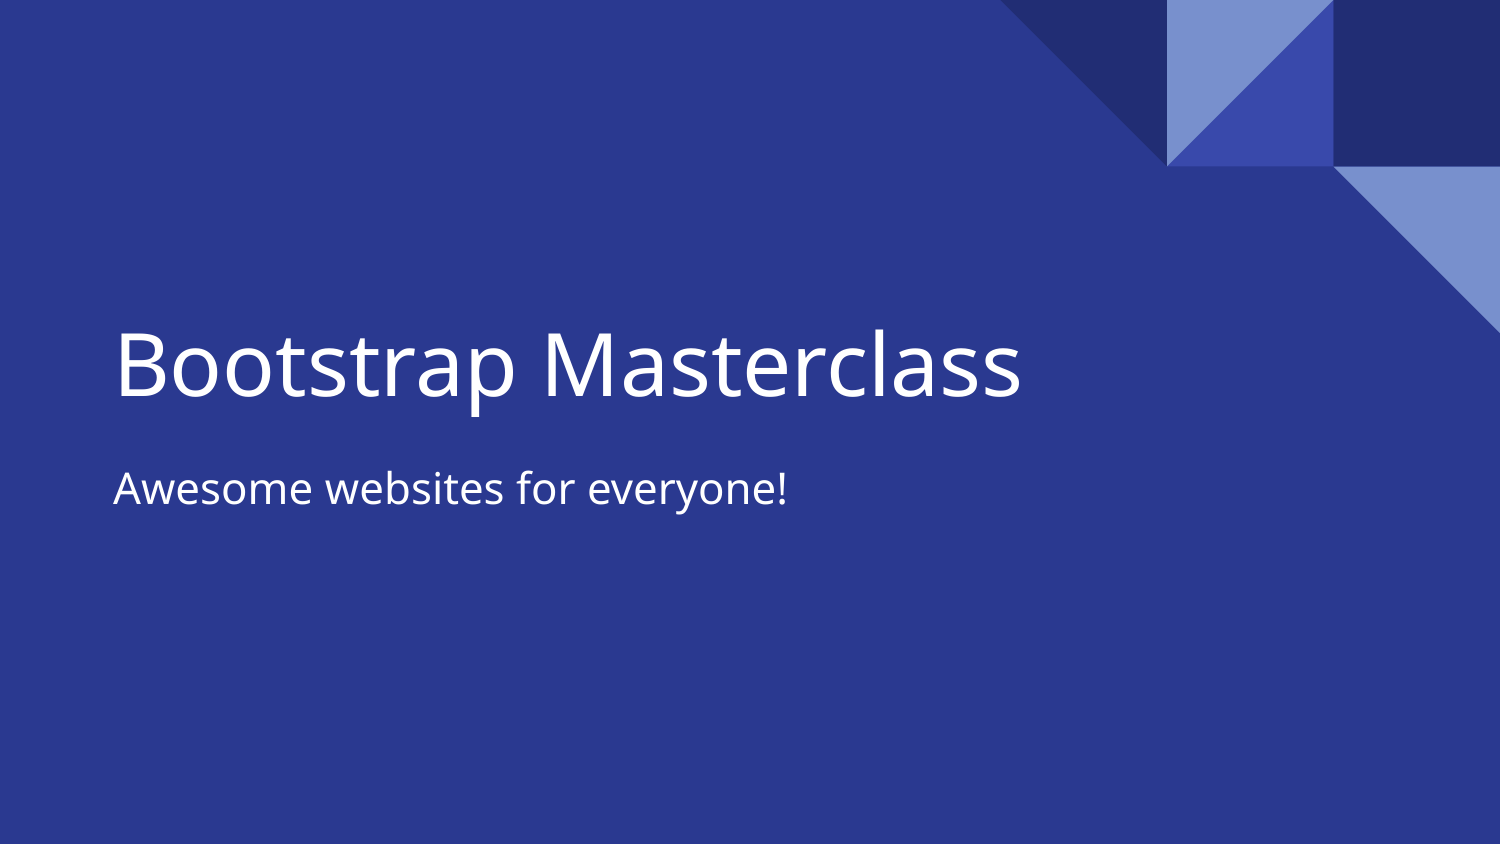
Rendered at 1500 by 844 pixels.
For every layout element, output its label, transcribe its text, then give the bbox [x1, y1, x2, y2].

subtitle Awesome websites for everyone! [98, 445, 1447, 517]
title Bootstrap Masterclass [98, 291, 1447, 429]
